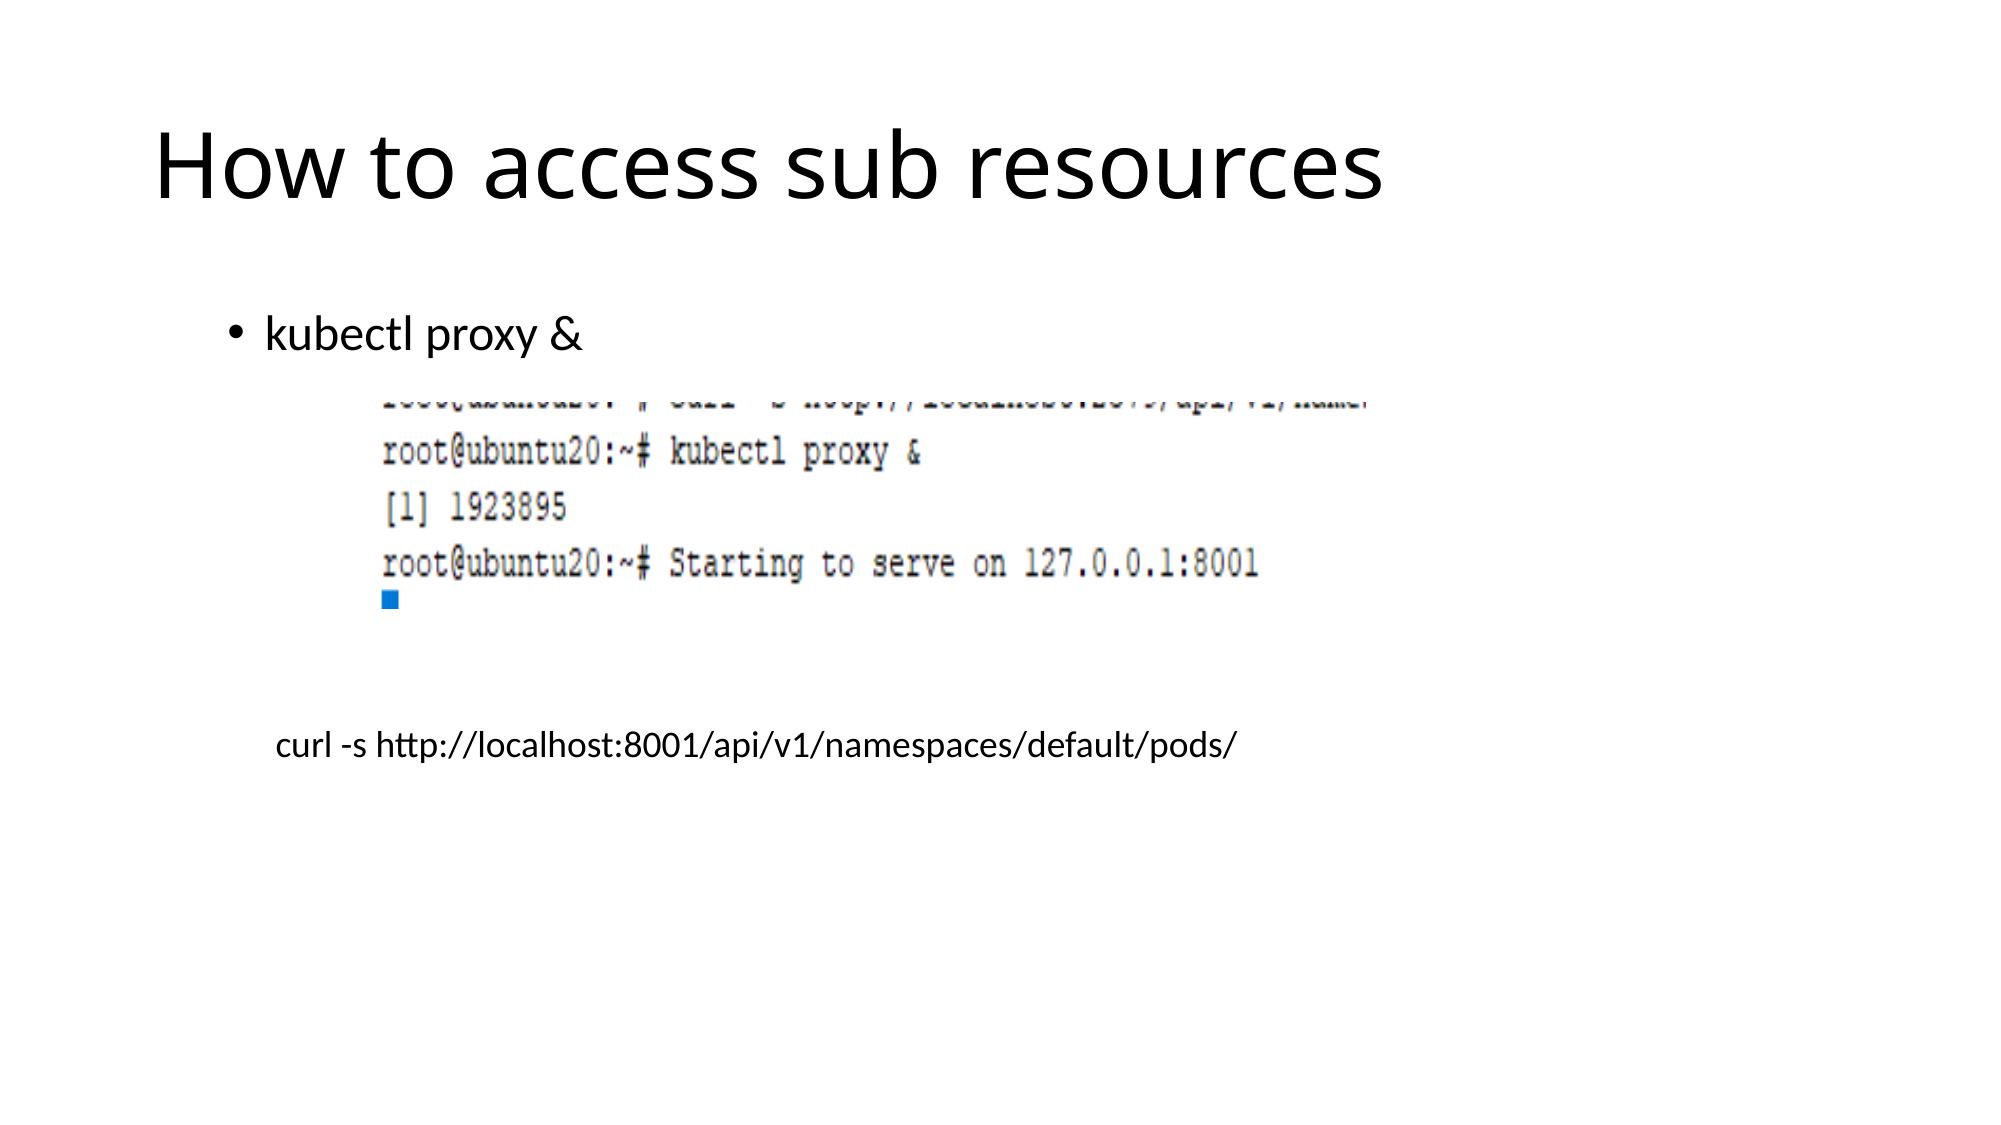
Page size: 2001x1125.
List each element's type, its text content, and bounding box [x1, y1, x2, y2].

picture [378, 402, 1366, 609]
title How to access sub resources [137, 59, 1863, 278]
list kubectl proxy & [137, 299, 1863, 1014]
text_box curl -s http://localhost:8001/api/v1/namespaces/default/pods/ [260, 532, 1500, 773]
